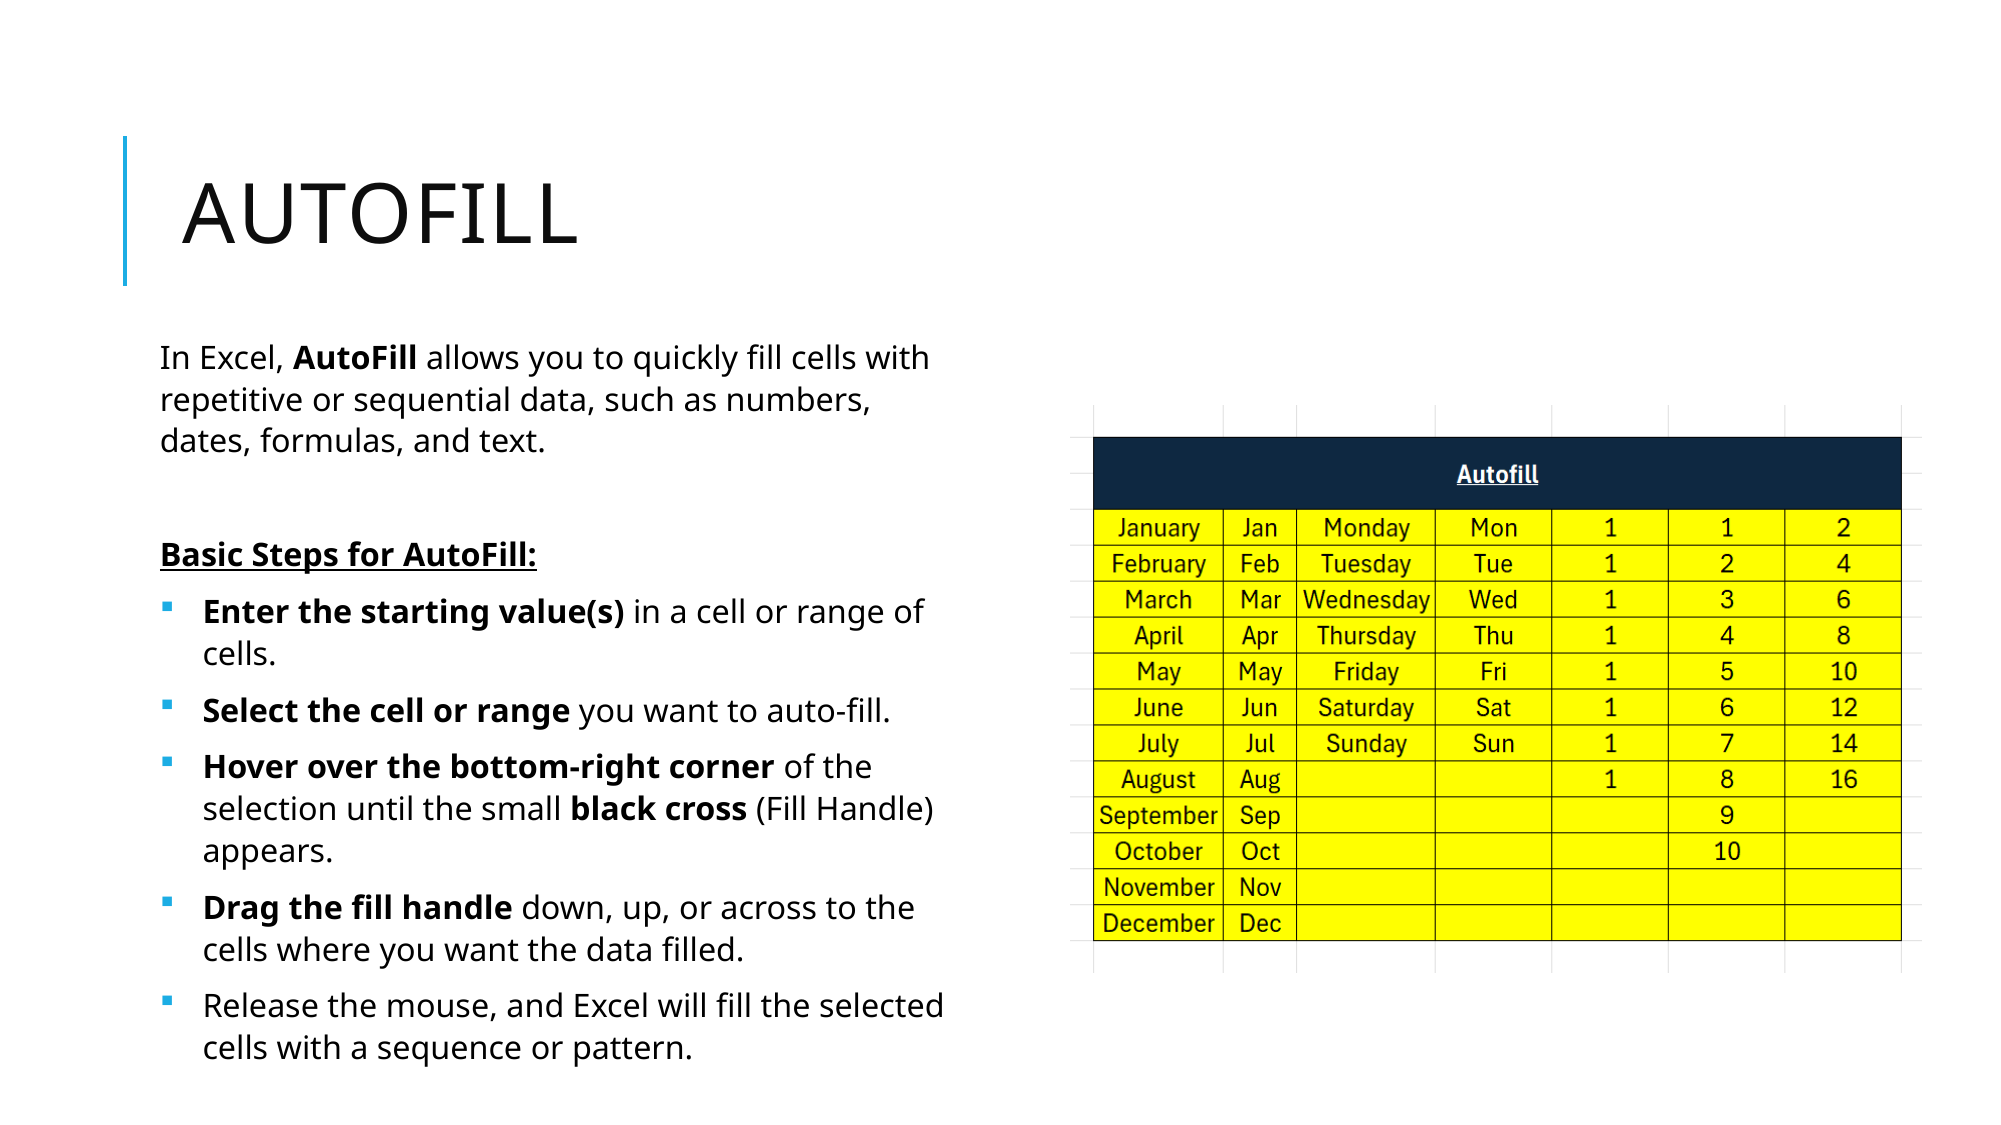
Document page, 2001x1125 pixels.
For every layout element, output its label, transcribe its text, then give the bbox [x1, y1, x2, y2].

title Autofill [168, 77, 888, 326]
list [1070, 404, 1922, 973]
list In Excel, AutoFill allows you to quickly fill cells with repetitive or sequential data, such as numbers, dates, formulas, and text. Basic Steps for AutoFill: Enter the starting value(s) in a cell or range of cells. Select the cell or range you want to auto-fill. Hover over the bottom-right corner of the selection until the small black cross (Fill Handle) appears. Drag the fill handle down, up, or across to the cells where you want the data filled. Release the mouse, and Excel will fill the selected cells with a sequence or pattern. [144, 326, 980, 1080]
